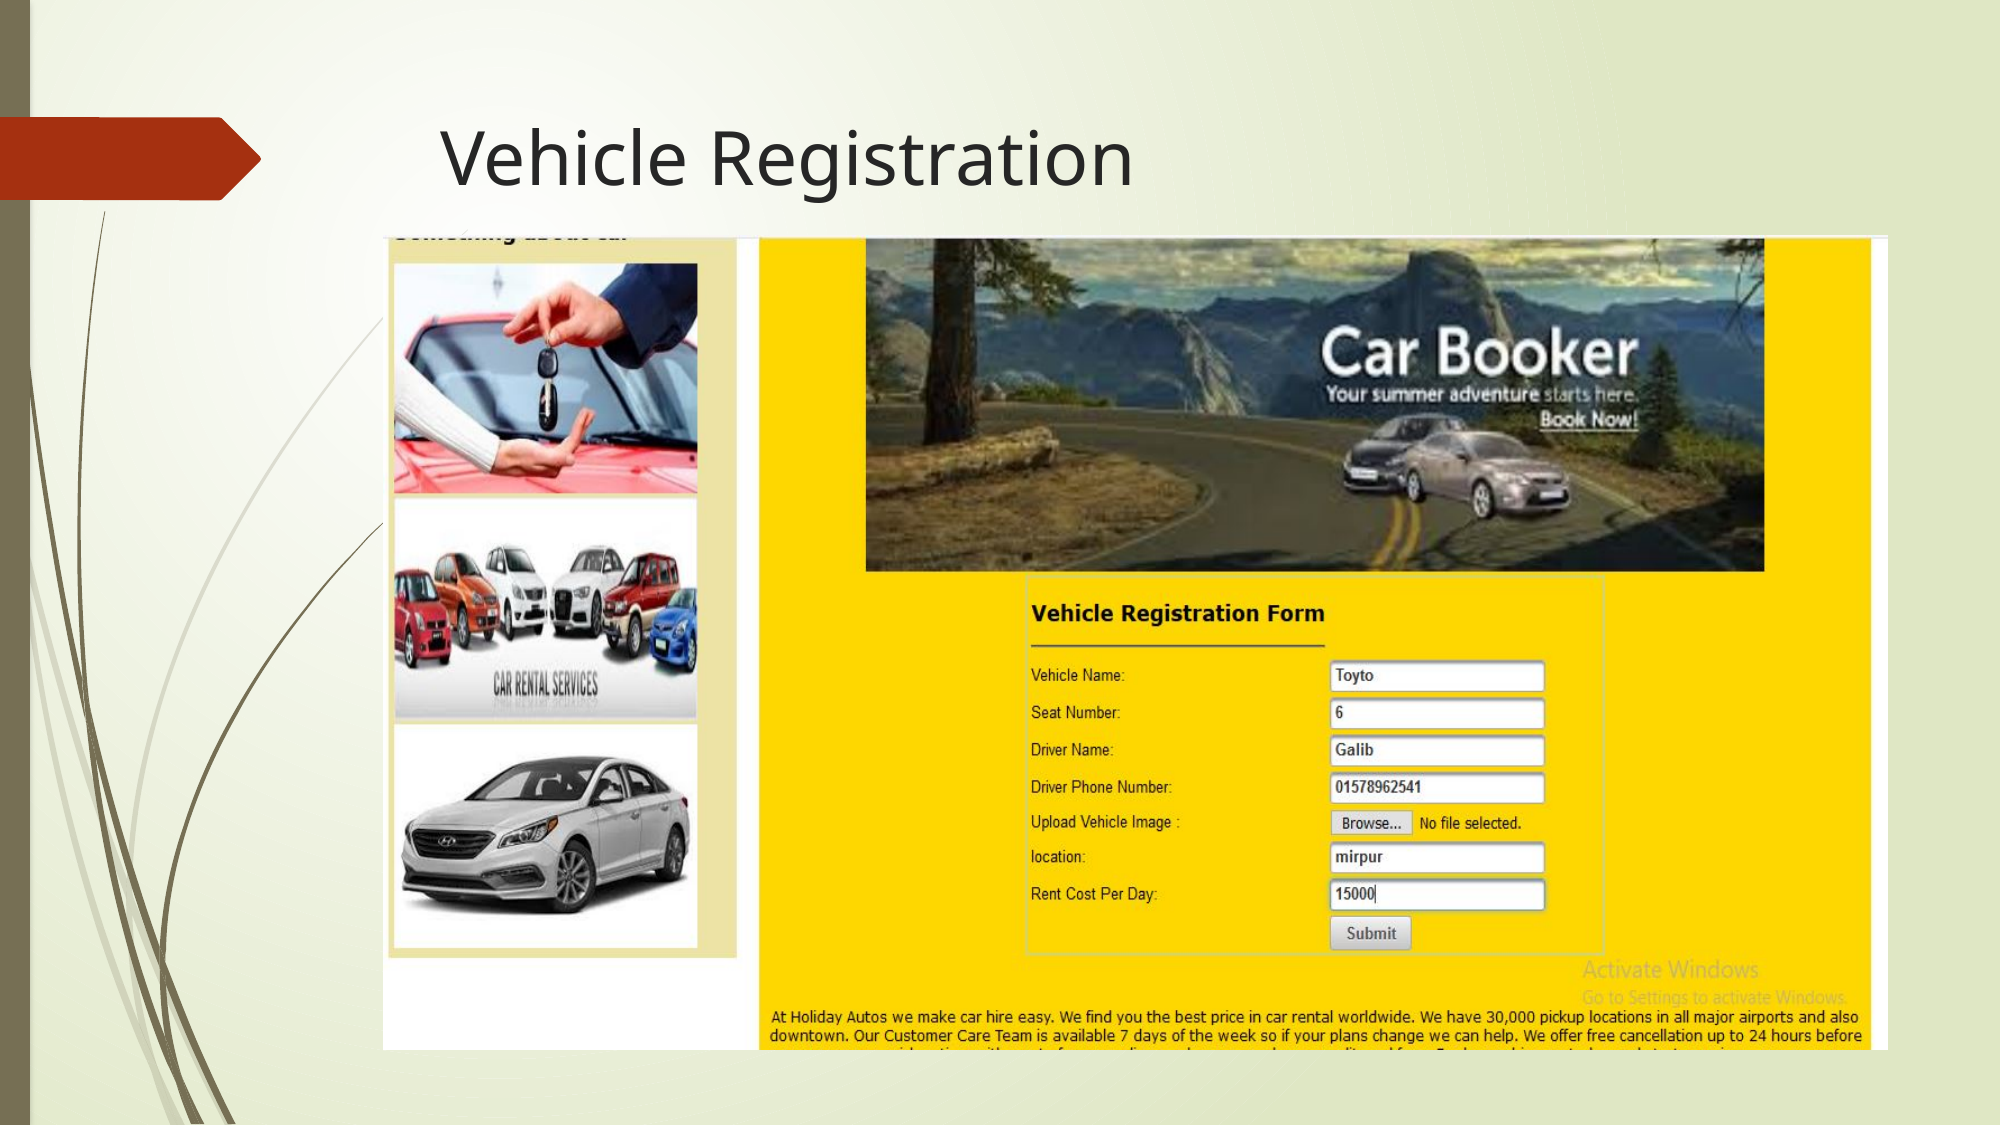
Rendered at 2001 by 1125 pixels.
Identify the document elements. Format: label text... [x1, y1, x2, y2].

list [383, 235, 1888, 1051]
title Vehicle Registration [425, 102, 1888, 217]
